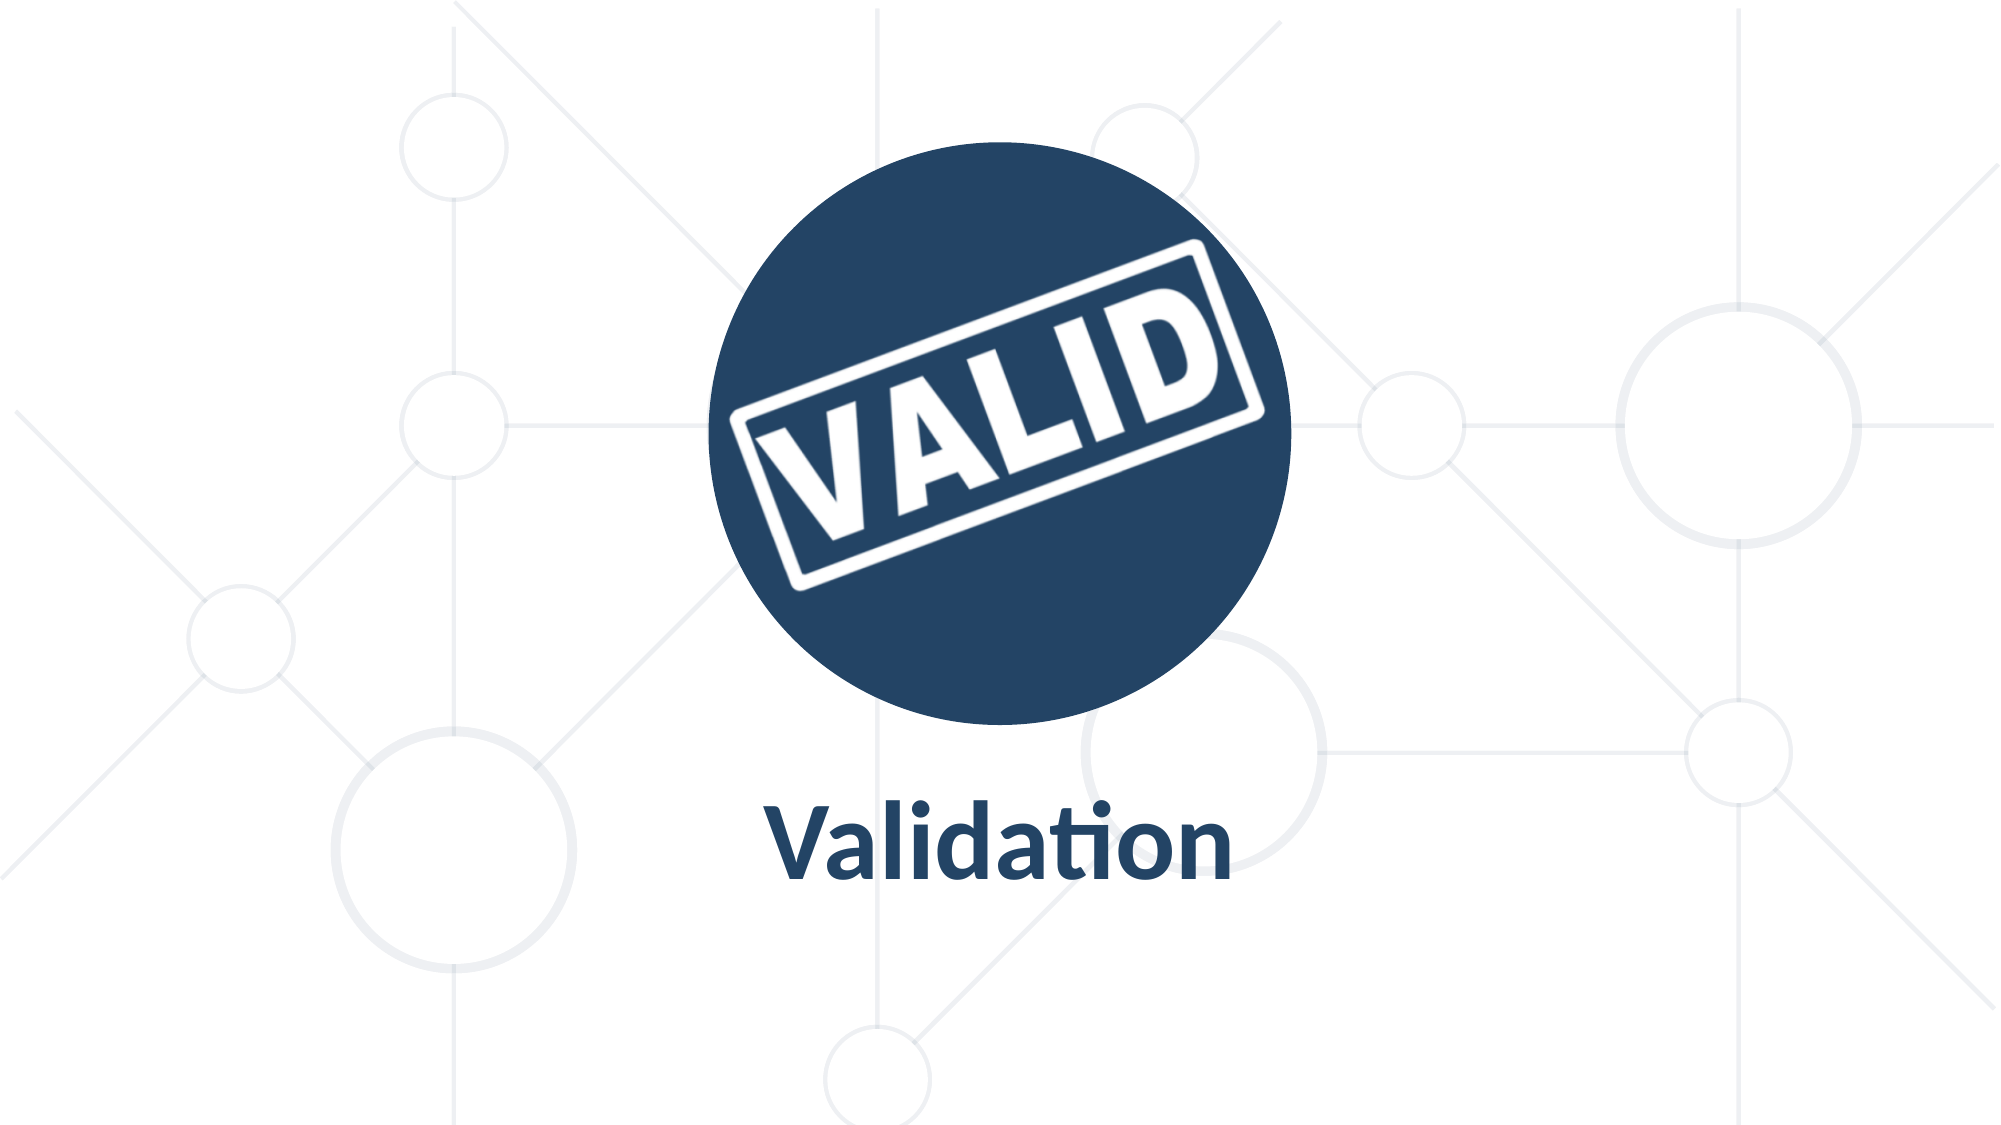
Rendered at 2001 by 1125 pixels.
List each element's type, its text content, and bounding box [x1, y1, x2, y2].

title Validation [100, 771, 1900, 898]
picture [719, 228, 1274, 608]
